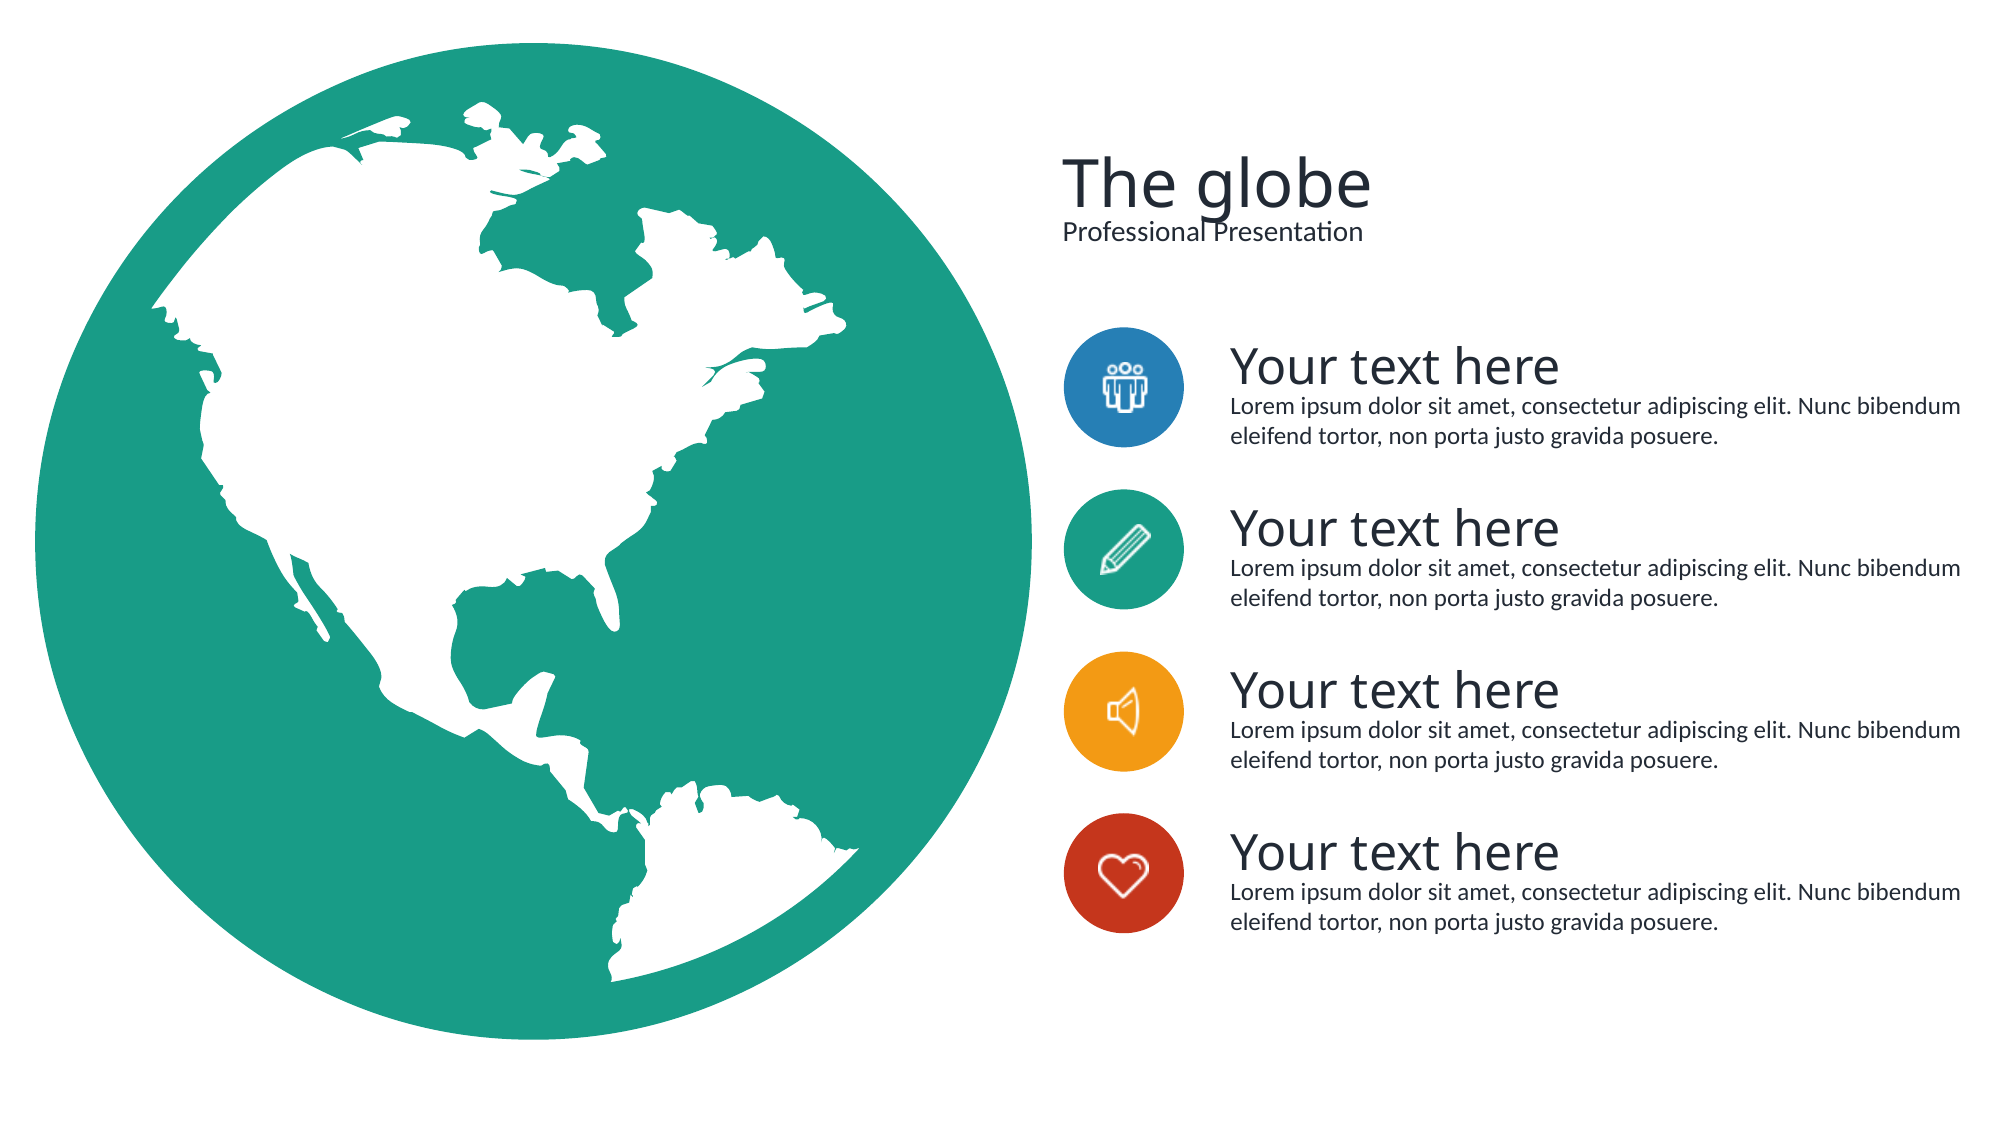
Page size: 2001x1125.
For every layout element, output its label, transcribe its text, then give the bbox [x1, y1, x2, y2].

text_box Lorem ipsum dolor sit amet, consectetur adipiscing elit. Nunc bibendum eleifend tortor, non porta justo gravida posuere. [1215, 888, 2000, 943]
text_box Your text here [1215, 813, 2000, 888]
picture [1098, 851, 1149, 902]
text_box [1062, 812, 1185, 935]
text_box [1062, 326, 1185, 449]
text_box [1047, 133, 1868, 255]
text_box Your text here [1215, 489, 2000, 565]
text_box [1062, 650, 1185, 773]
picture [1098, 686, 1149, 737]
text_box Lorem ipsum dolor sit amet, consectetur adipiscing elit. Nunc bibendum eleifend tortor, non porta justo gravida posuere. [1215, 565, 2000, 619]
text_box [35, 43, 1032, 1040]
text_box Lorem ipsum dolor sit amet, consectetur adipiscing elit. Nunc bibendum eleifend tortor, non porta justo gravida posuere. [1215, 727, 2000, 781]
text_box [1062, 488, 1185, 611]
picture [1100, 524, 1151, 575]
picture [1100, 362, 1151, 413]
text_box Lorem ipsum dolor sit amet, consectetur adipiscing elit. Nunc bibendum eleifend tortor, non porta justo gravida posuere. [1215, 403, 2000, 457]
text_box Your text here [1215, 327, 2000, 403]
text_box Your text here [1215, 651, 2000, 727]
